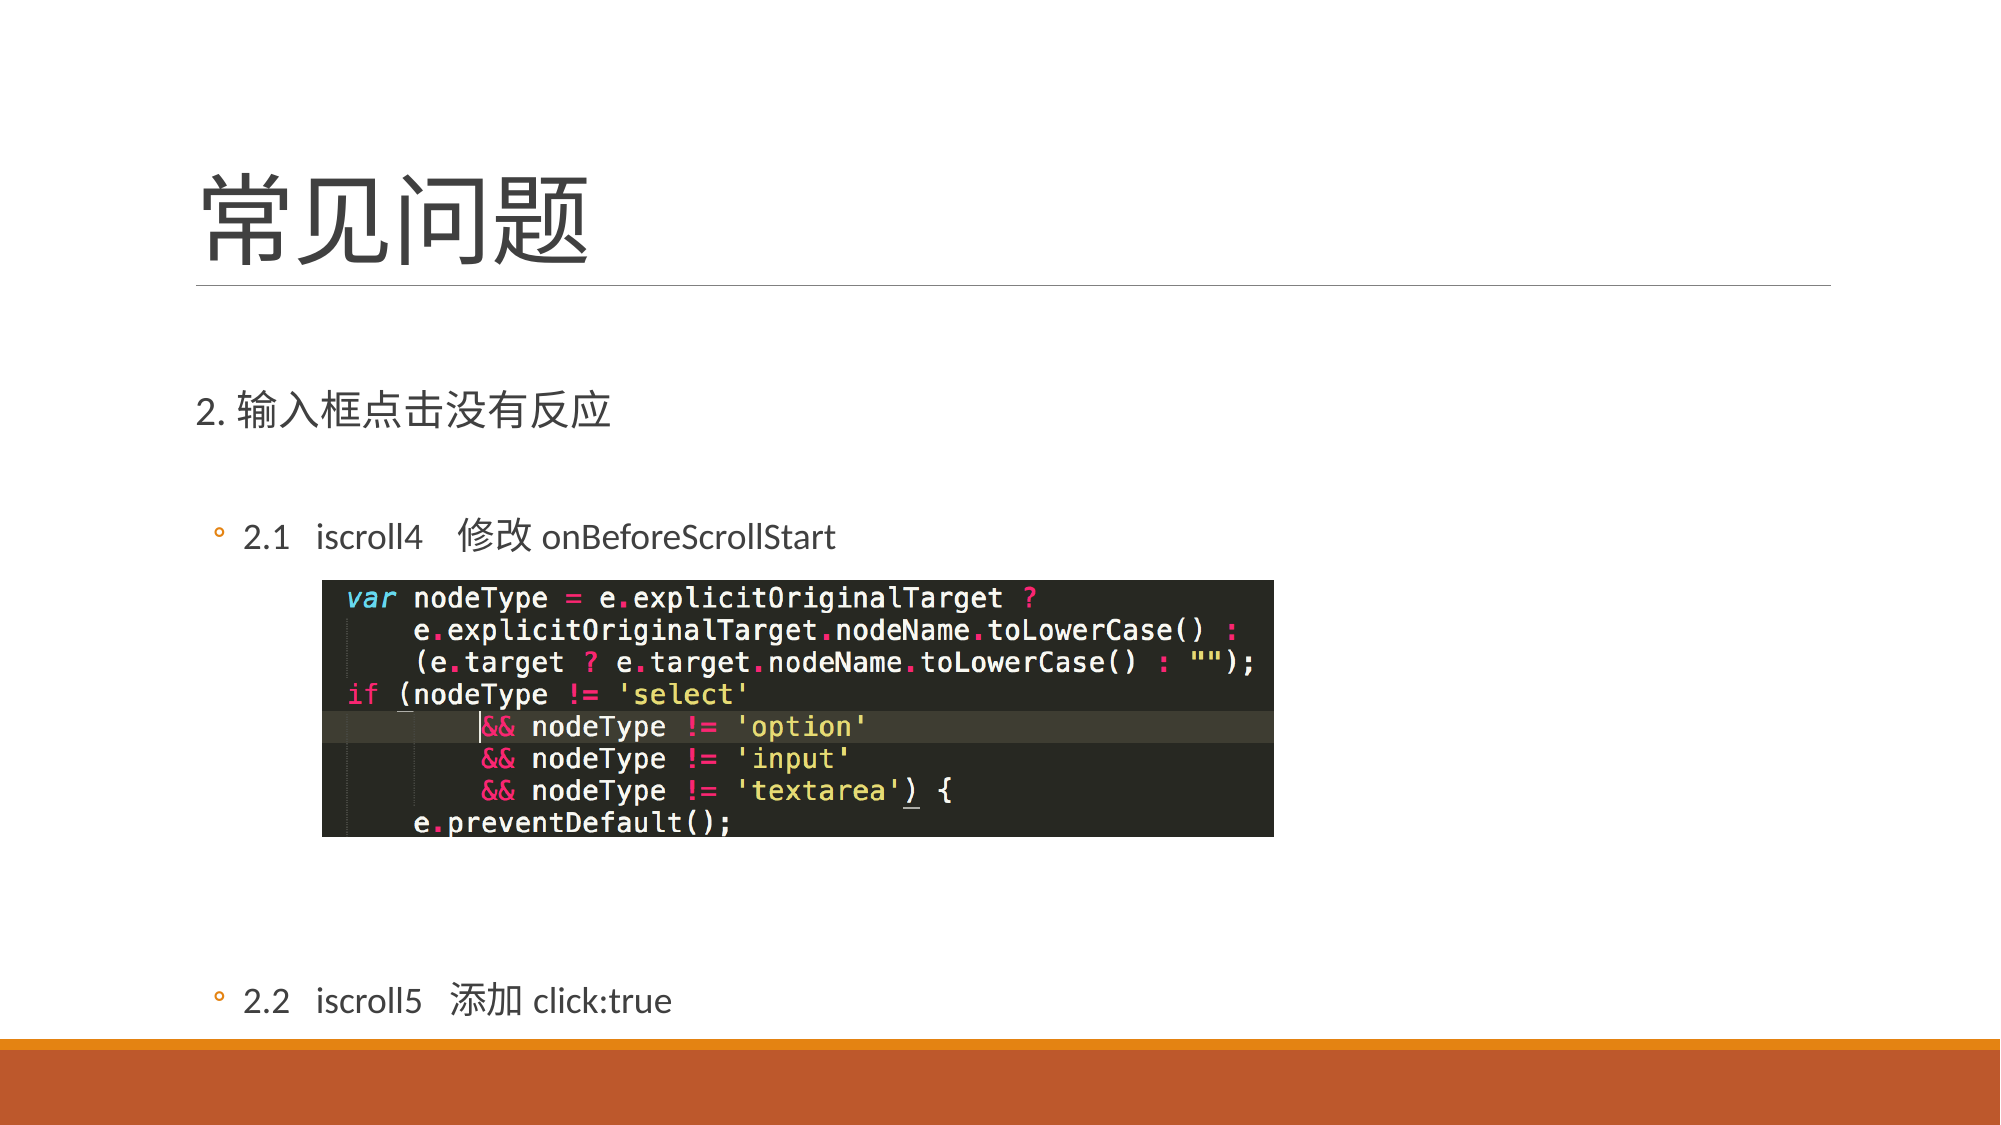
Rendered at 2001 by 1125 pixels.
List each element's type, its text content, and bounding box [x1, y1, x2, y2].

title 常见问题 [180, 47, 1830, 285]
list 2.输入框点击没有反应 2.1 iscroll4 修改onBeforeScrollStart 2.2 iscroll5 添加click:true [180, 302, 1830, 963]
picture [322, 580, 1274, 838]
